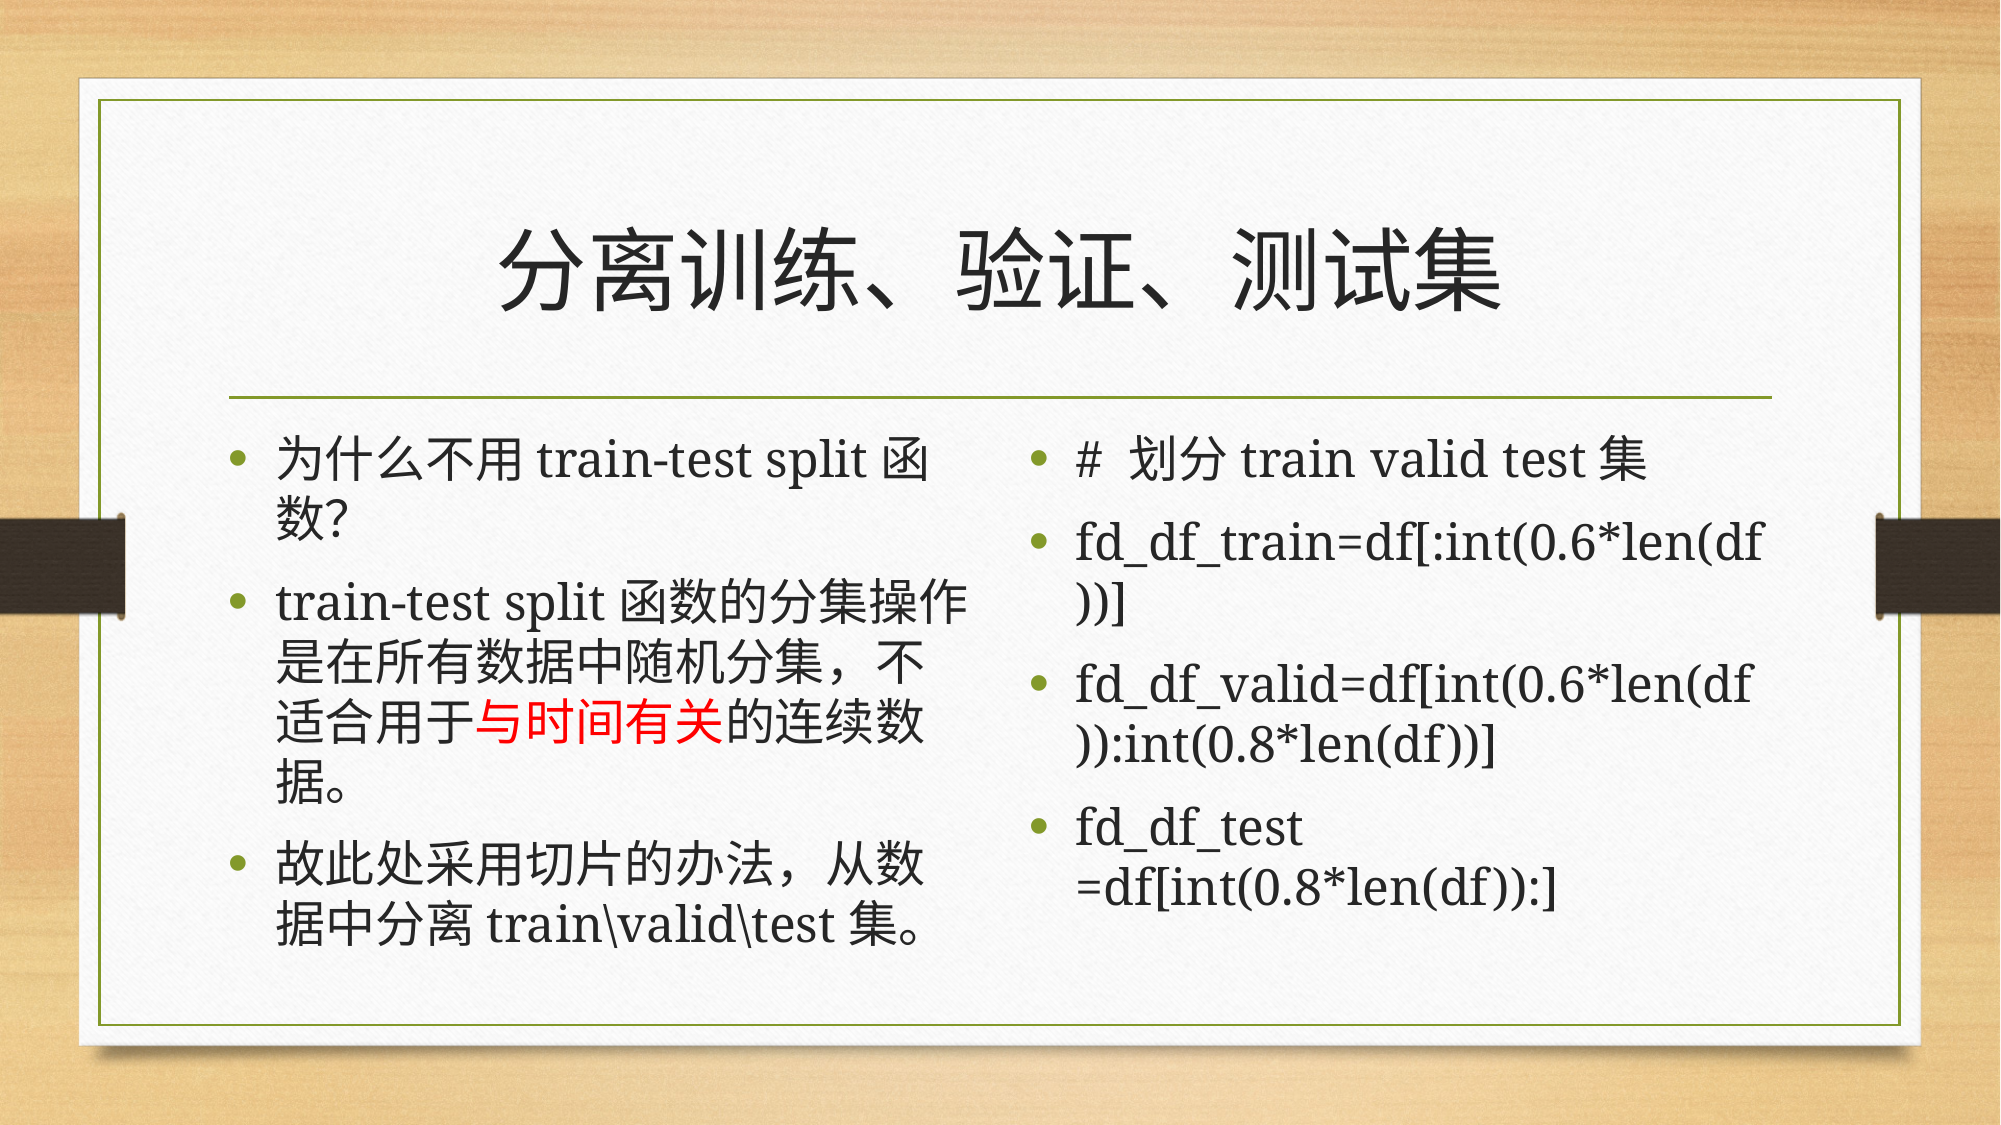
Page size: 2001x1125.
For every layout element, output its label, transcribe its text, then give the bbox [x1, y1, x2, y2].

title 分离训练、验证、测试集 [212, 161, 1788, 375]
list 为什么不用train-test split函数？ train-test split函数的分集操作是在所有数据中随机分集，不适合用于与时间有关的连续数据。 故此处采用切片的办法，从数据中分离train\valid\test集。 [213, 420, 987, 963]
list # 划分train valid test集 fd_df_train=df[:int(0.6*len(df))] fd_df_valid=df[int(0.6*len(df)):int(0.8*len(df))] fd_df_test =df[int(0.8*len(df)):] [1013, 420, 1788, 963]
picture [0, 0, 2001, 1125]
